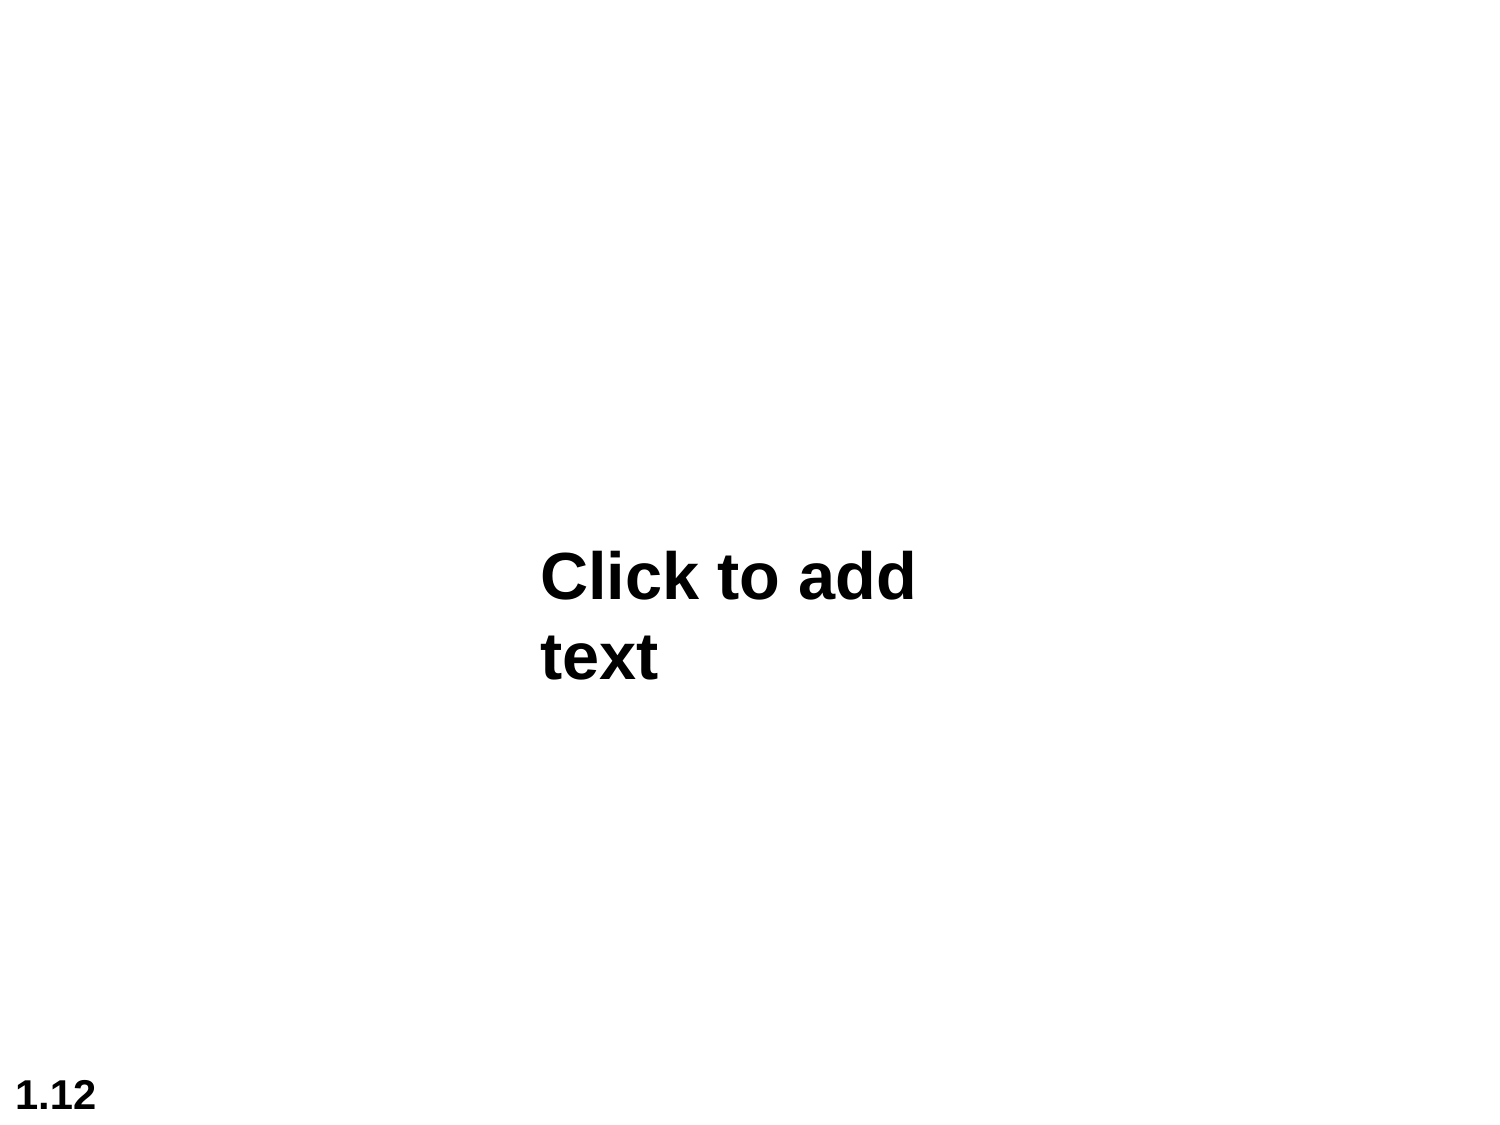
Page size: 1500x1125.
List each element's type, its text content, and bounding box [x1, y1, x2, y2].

text_box Click to add text [524, 524, 975, 700]
slide_number 1.12 [0, 1049, 313, 1125]
